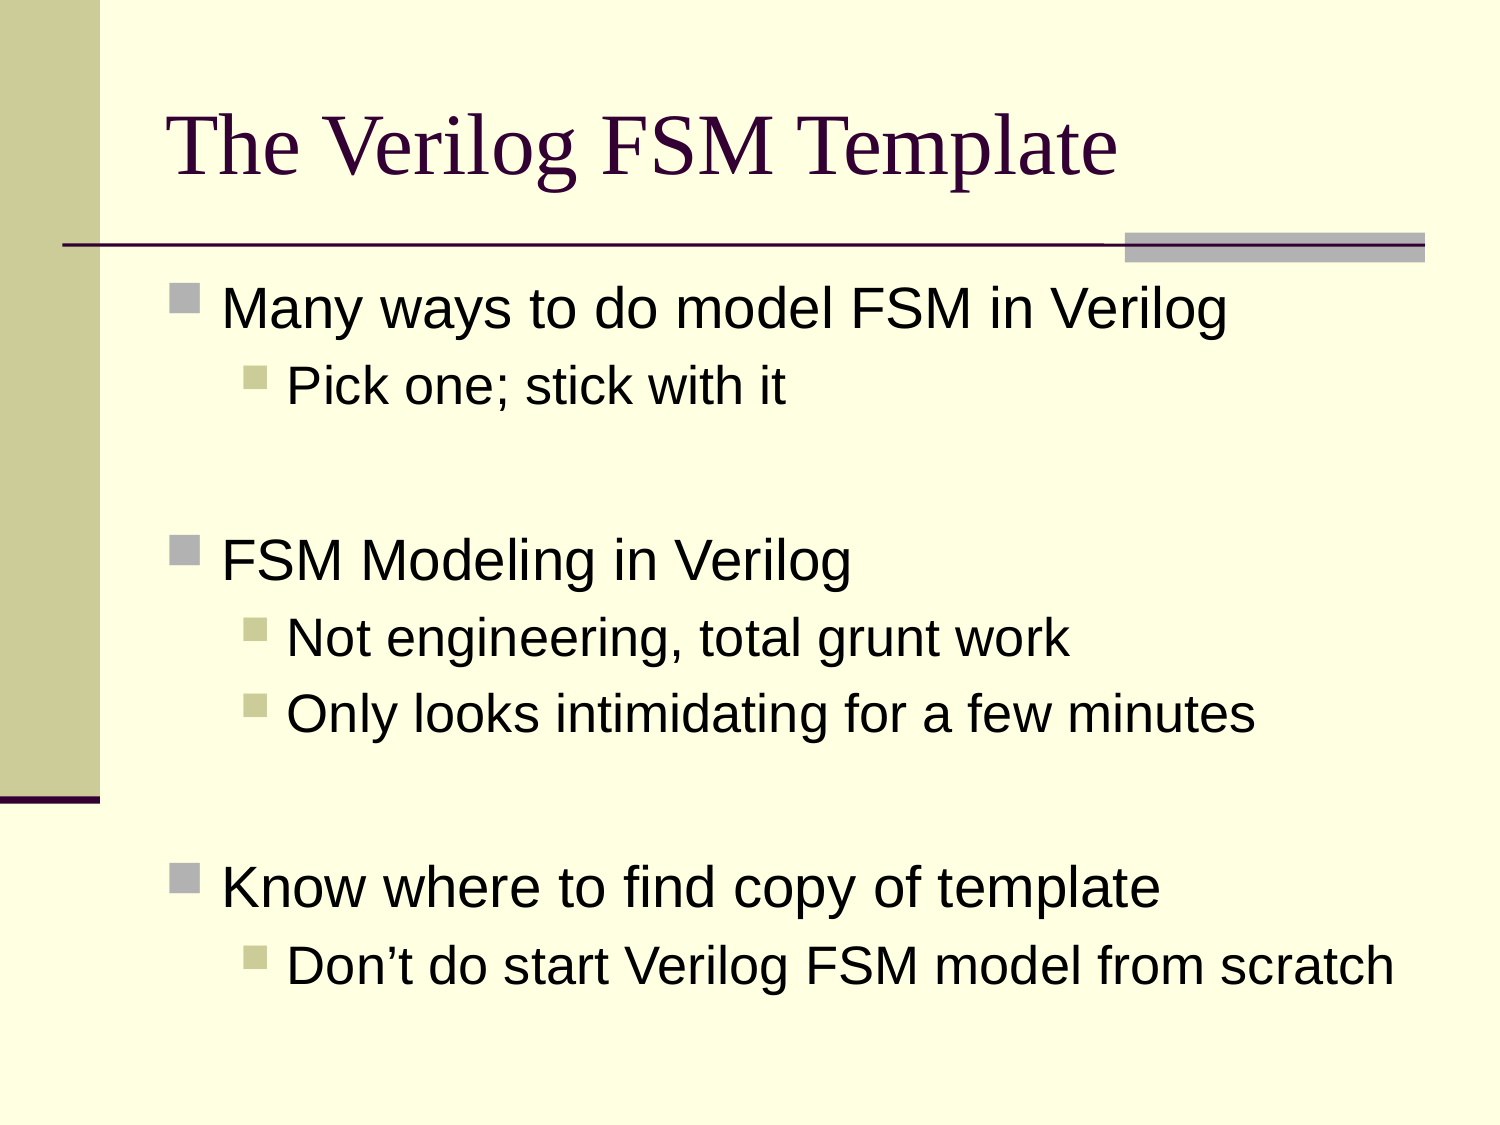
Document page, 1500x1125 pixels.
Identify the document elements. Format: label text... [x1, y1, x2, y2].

title The Verilog FSM Template [150, 45, 1425, 234]
list Many ways to do model FSM in Verilog Pick one; stick with it FSM Modeling in Verilog Not engineering, total grunt work Only looks intimidating for a few minutes Know where to find copy of template Don’t do start Verilog FSM model from scratch [150, 262, 1425, 1006]
